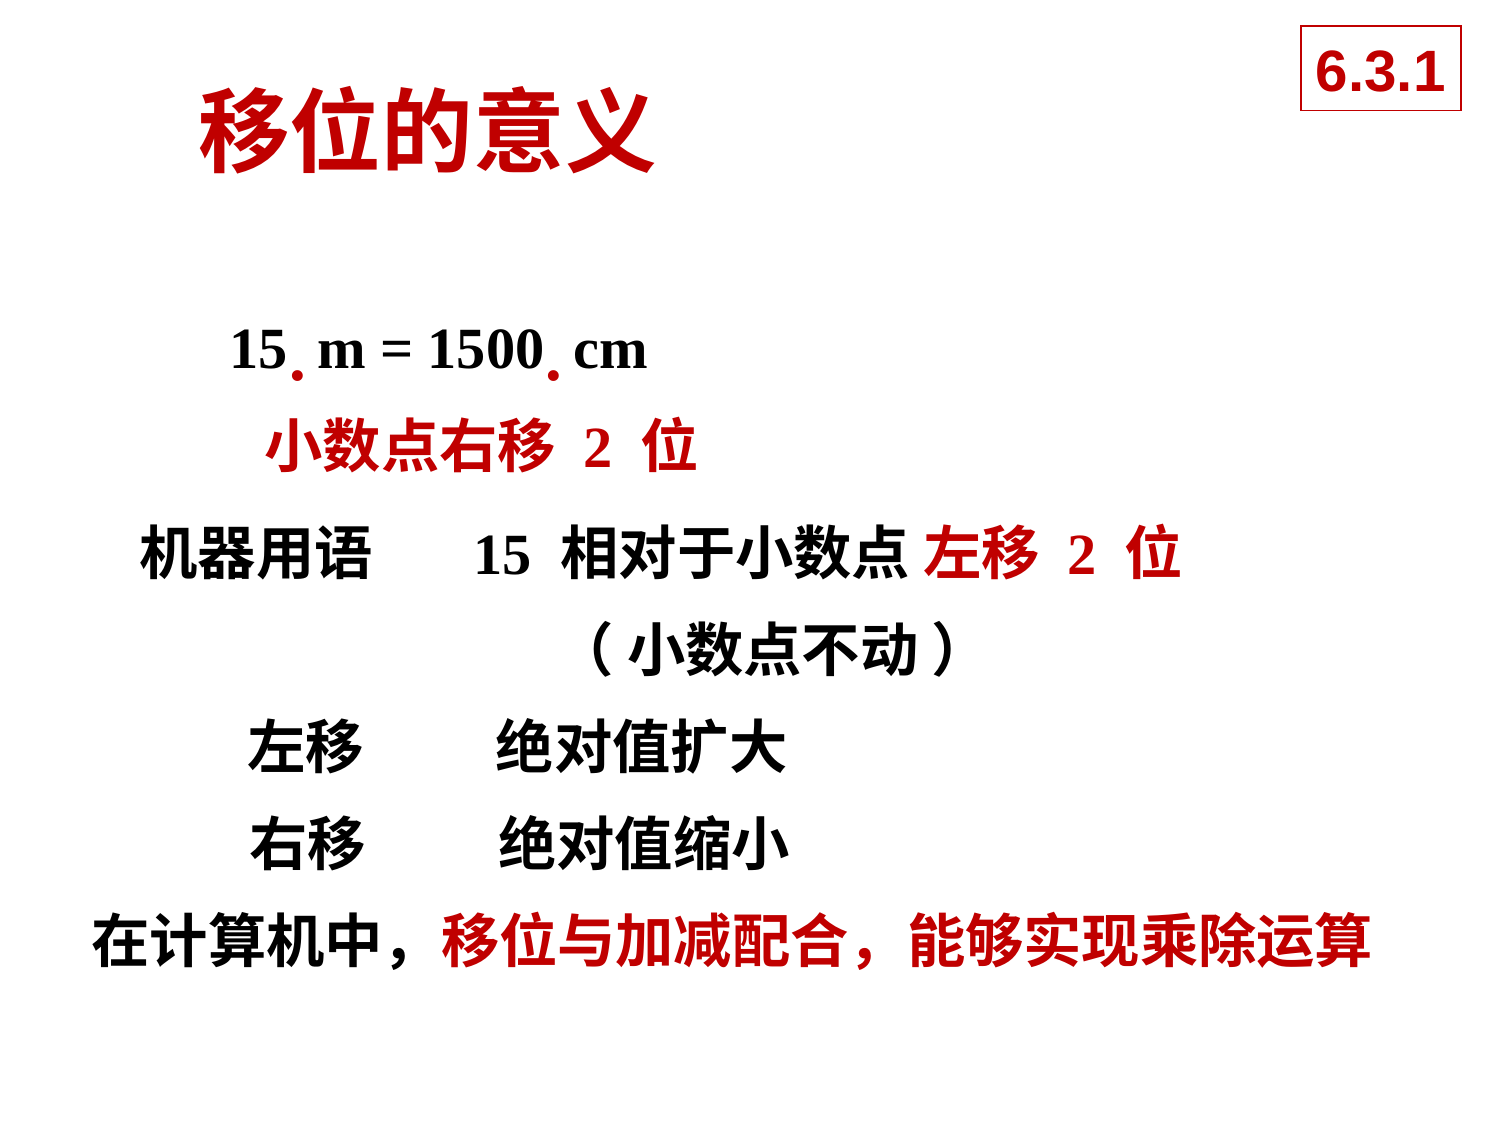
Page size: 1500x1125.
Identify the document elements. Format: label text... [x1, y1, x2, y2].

text_box 6.3.1 [1301, 25, 1461, 111]
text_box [475, 508, 1182, 692]
text_box 小数点右移 2 位 [249, 401, 714, 487]
text_box 左移 绝对值扩大 [232, 702, 803, 788]
text_box 右移 绝对值缩小 [234, 799, 805, 885]
text_box 机器用语 [125, 508, 388, 594]
title 移位的意义 [182, 66, 1446, 192]
text_box 15 m = 1500 cm [214, 302, 678, 388]
text_box 在计算机中，移位与加减配合，能够实现乘除运算 [76, 896, 1465, 982]
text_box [274, 306, 578, 402]
